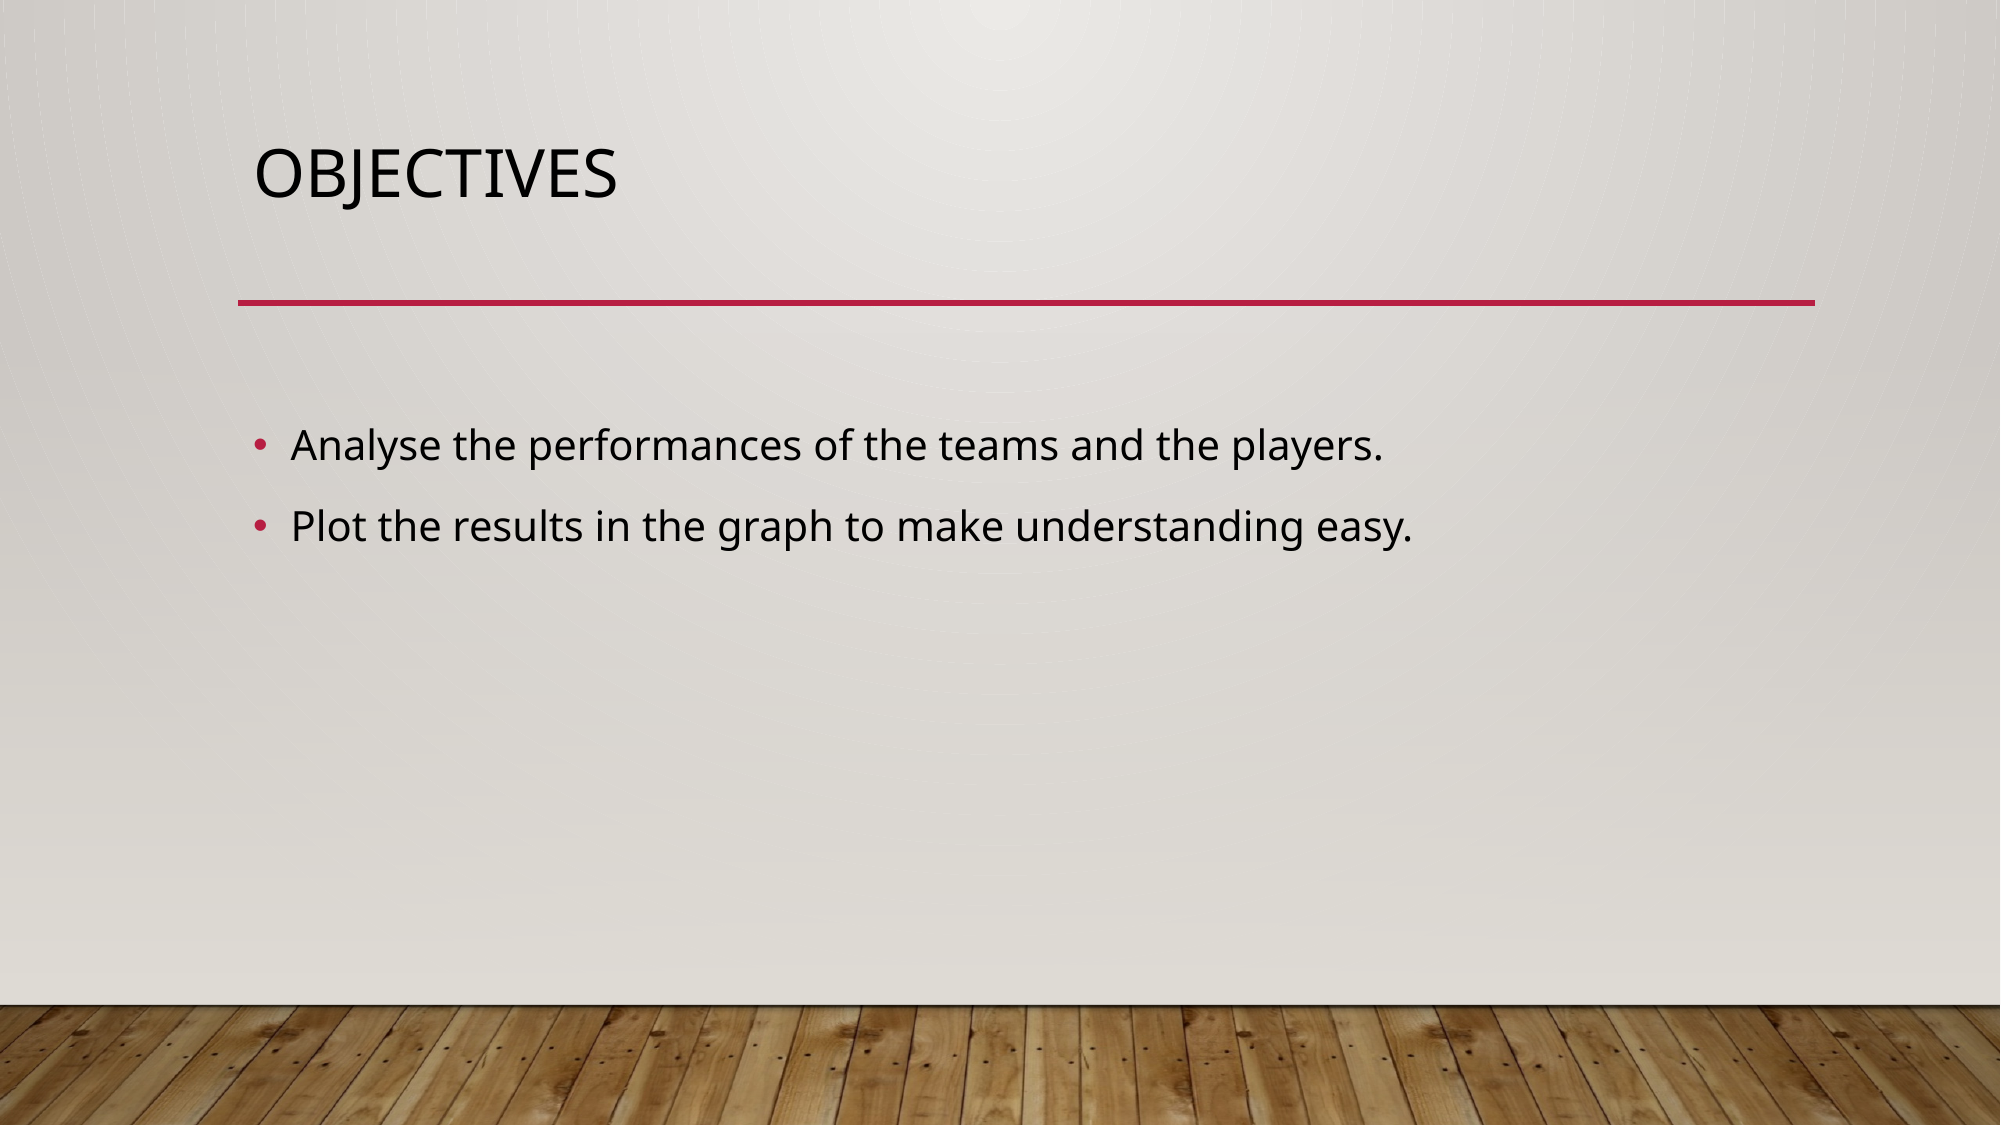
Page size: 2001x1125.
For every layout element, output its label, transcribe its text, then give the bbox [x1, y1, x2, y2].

picture [0, 1005, 2000, 1125]
title objectives [238, 131, 1814, 305]
list Analyse the performances of the teams and the players. Plot the results in the graph to make understanding easy. [238, 330, 1814, 897]
